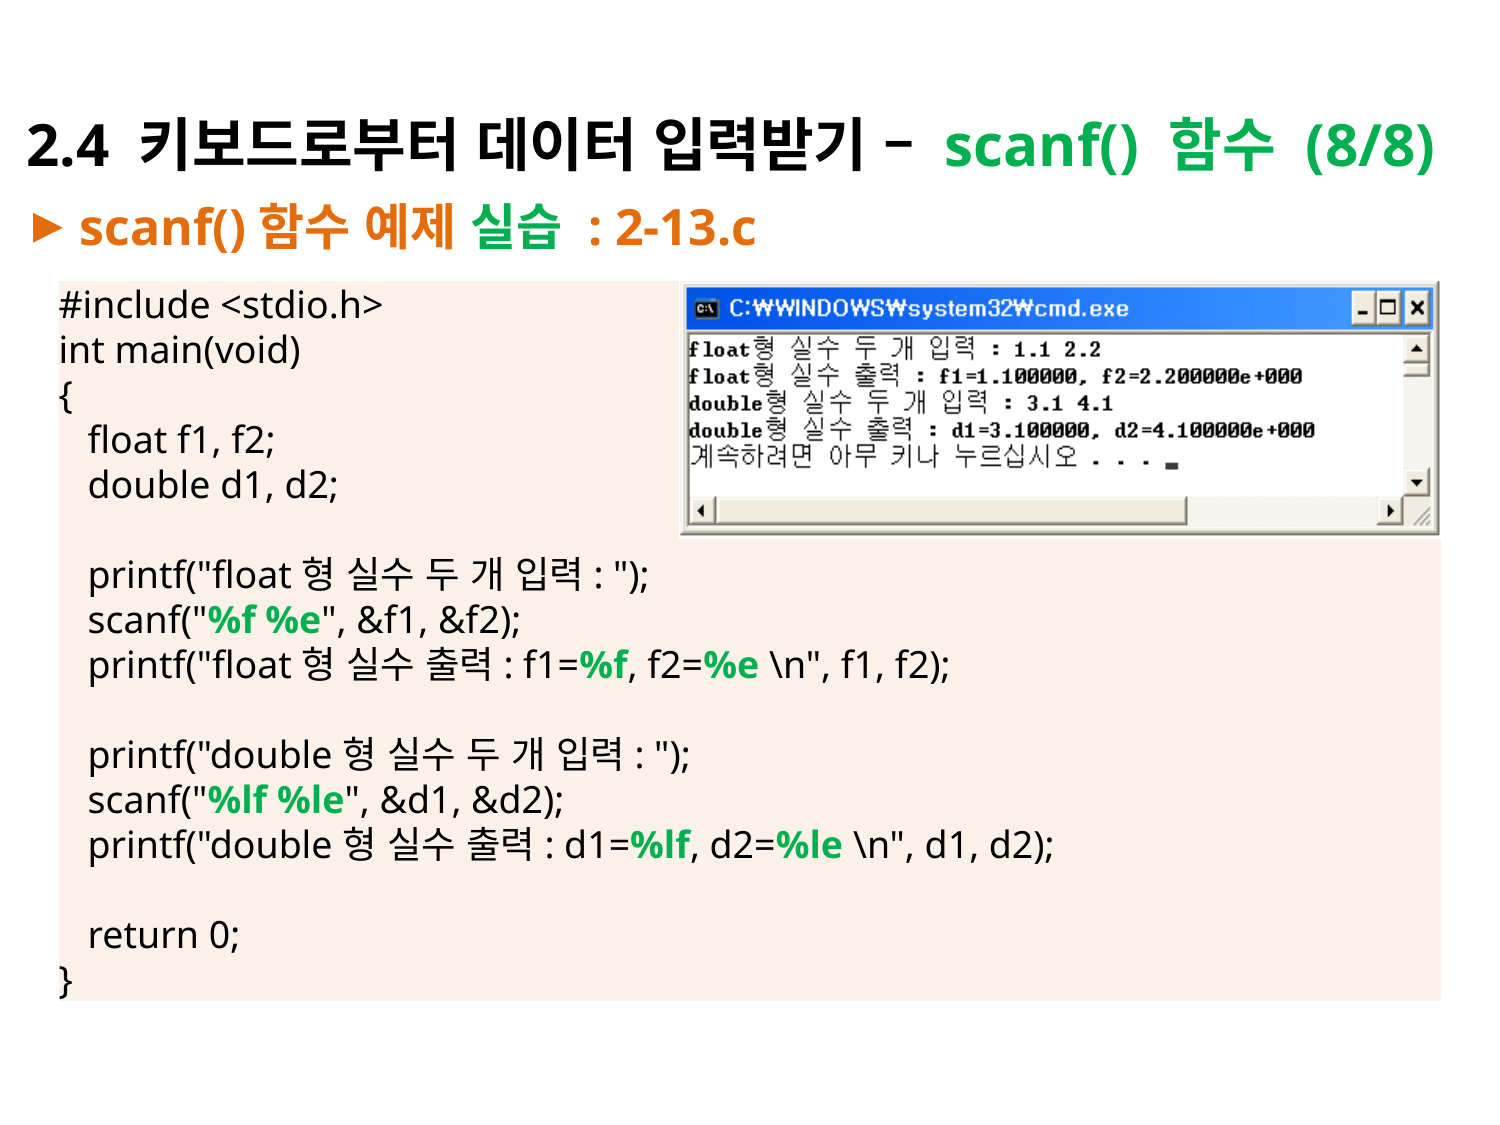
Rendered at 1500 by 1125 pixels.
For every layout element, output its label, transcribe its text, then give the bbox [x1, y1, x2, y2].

list scanf()함수 예제 실습 : 2-13.c [8, 187, 1500, 622]
text_box #include <stdio.h> int main(void) { float f1, f2; double d1, d2; printf("float형 실수 두 개 입력: "); scanf("%f %e", &f1, &f2); printf("float형 실수 출력: f1=%f, f2=%e \n", f1, f2); printf("double형 실수 두 개 입력: "); scanf("%lf %le", &d1, &d2); printf("double형 실수 출력: d1=%lf, d2=%le \n", d1, d2); return 0; } [58, 281, 1442, 1002]
title 2.4 키보드로부터 데이터 입력받기 – scanf() 함수 (8/8) [11, 107, 1500, 178]
picture [679, 280, 1446, 540]
